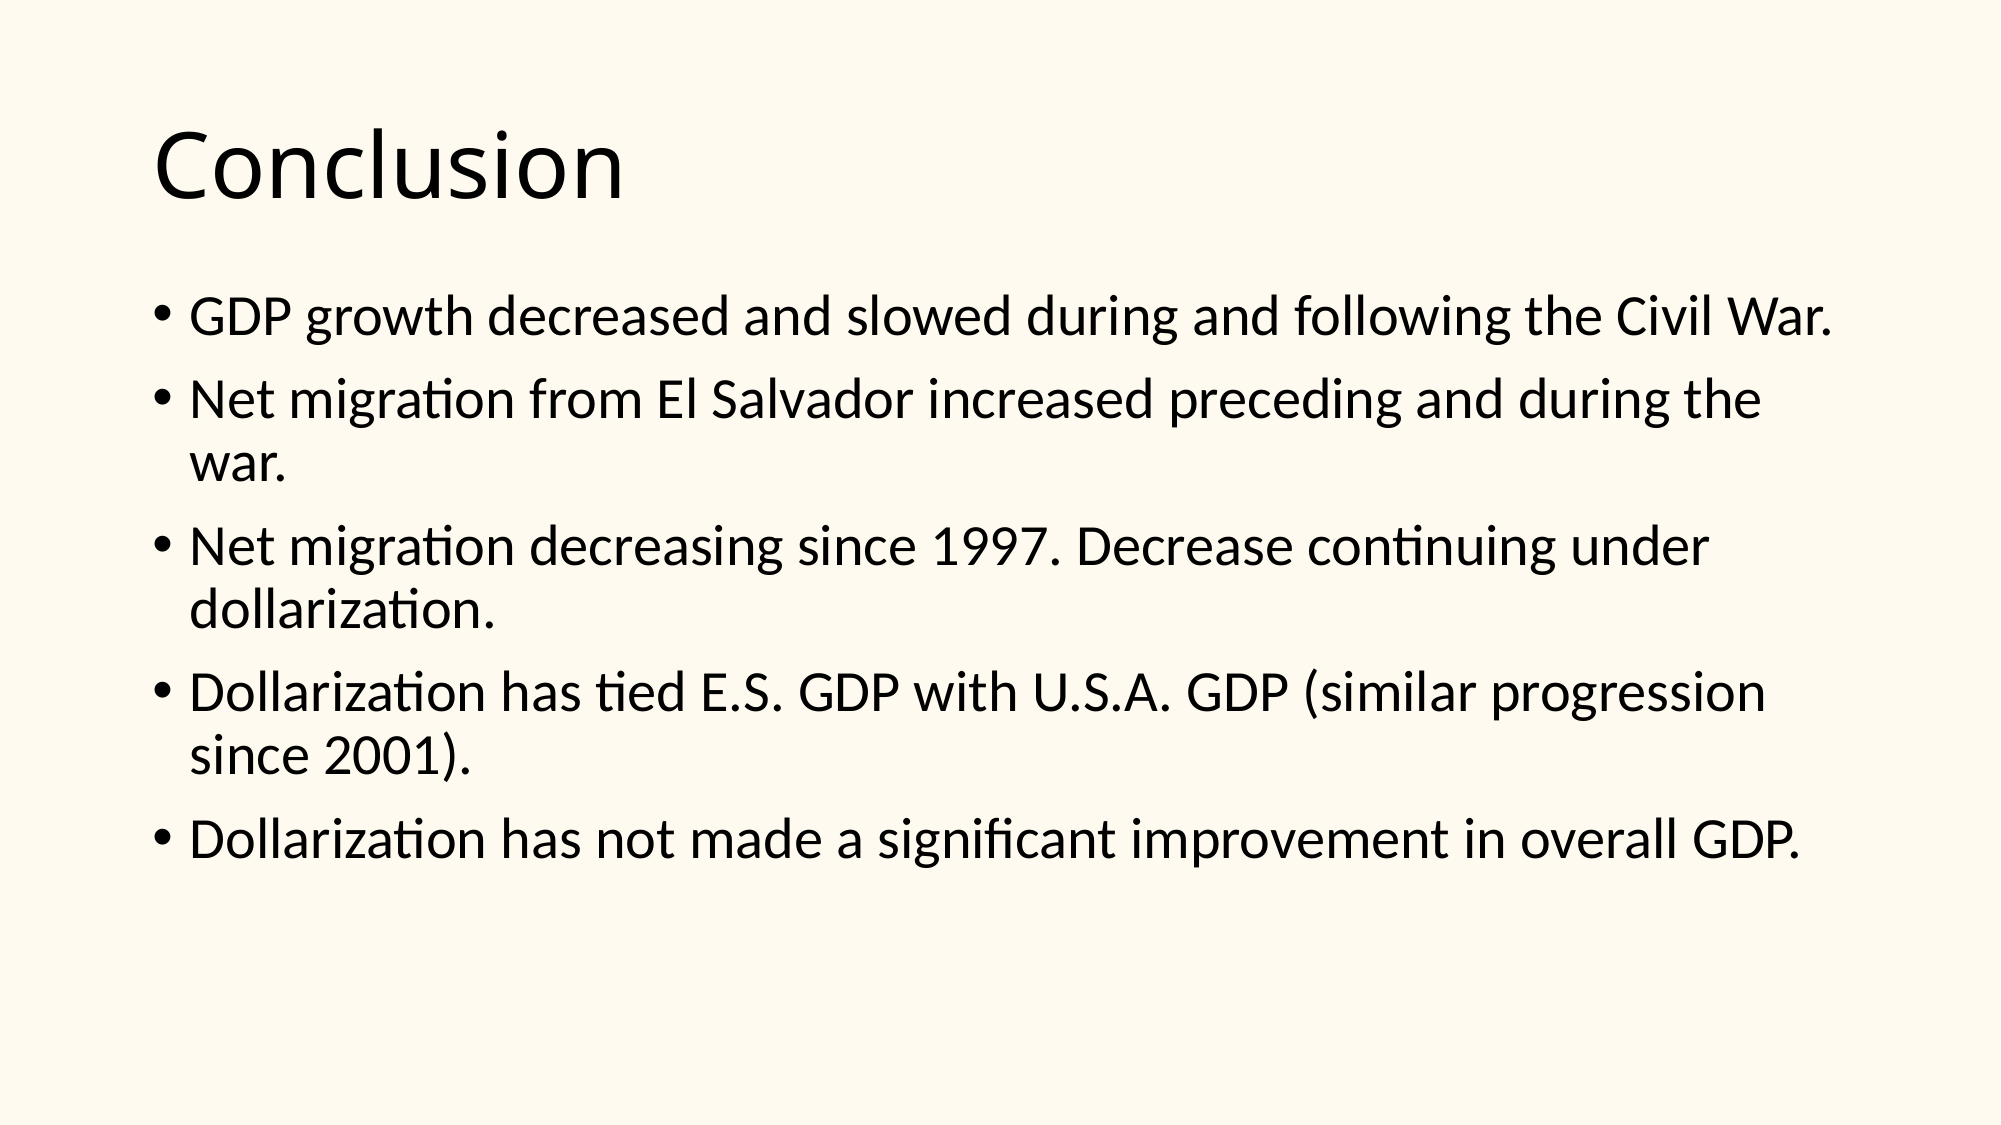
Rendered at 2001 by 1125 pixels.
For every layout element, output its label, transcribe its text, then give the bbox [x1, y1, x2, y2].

title Conclusion [137, 59, 1863, 277]
list GDP growth decreased and slowed during and following the Civil War. Net migration from El Salvador increased preceding and during the war. Net migration decreasing since 1997. Decrease continuing under dollarization. Dollarization has tied E.S. GDP with U.S.A. GDP (similar progression since 2001). Dollarization has not made a significant improvement in overall GDP. [137, 277, 1863, 1032]
